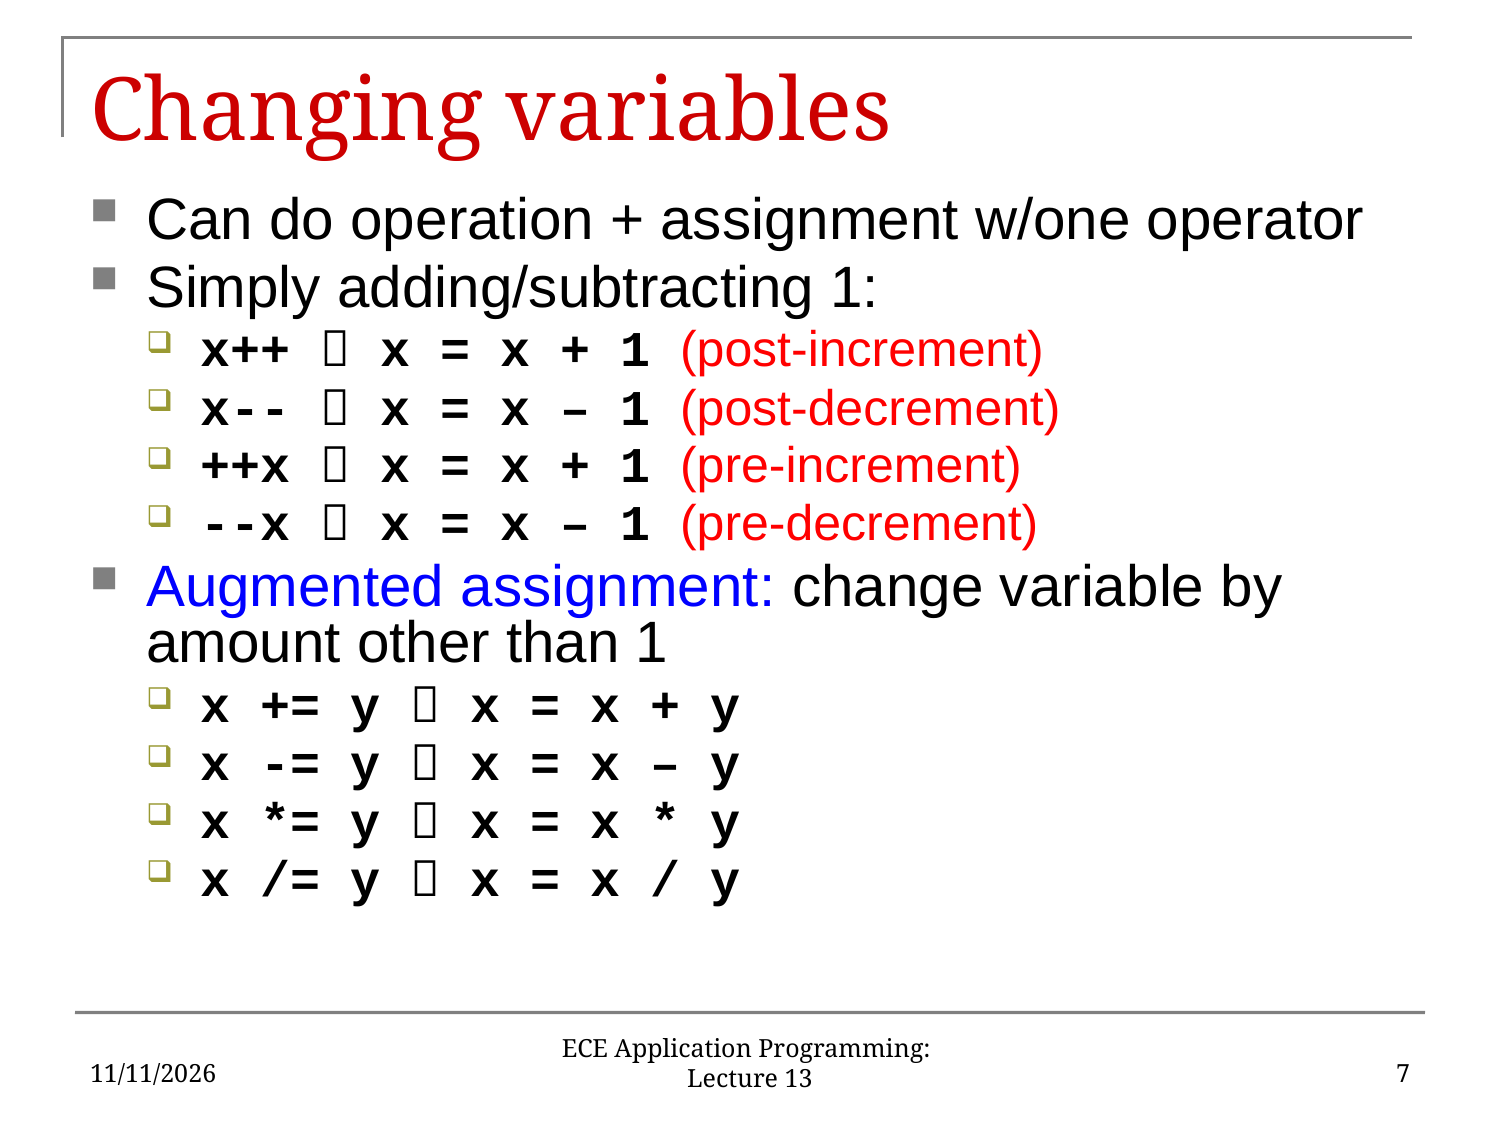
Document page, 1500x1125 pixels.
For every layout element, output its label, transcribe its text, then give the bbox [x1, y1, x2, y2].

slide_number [74, 1023, 426, 1100]
list Can do operation + assignment w/one operator Simply adding/subtracting 1: x++  x = x + 1 (post-increment) x--  x = x – 1 (post-decrement) ++x  x = x + 1 (pre-increment) --x  x = x – 1 (pre-decrement) Augmented assignment: change variable by amount other than 1 x += y  x = x + y x -= y  x = x – y x *= y  x = x * y x /= y  x = x / y [75, 187, 1425, 1006]
slide_number 7 [1074, 1023, 1426, 1100]
title Changing variables [75, 45, 1425, 163]
footer ECE Application Programming: Lecture 13 [512, 1024, 988, 1101]
